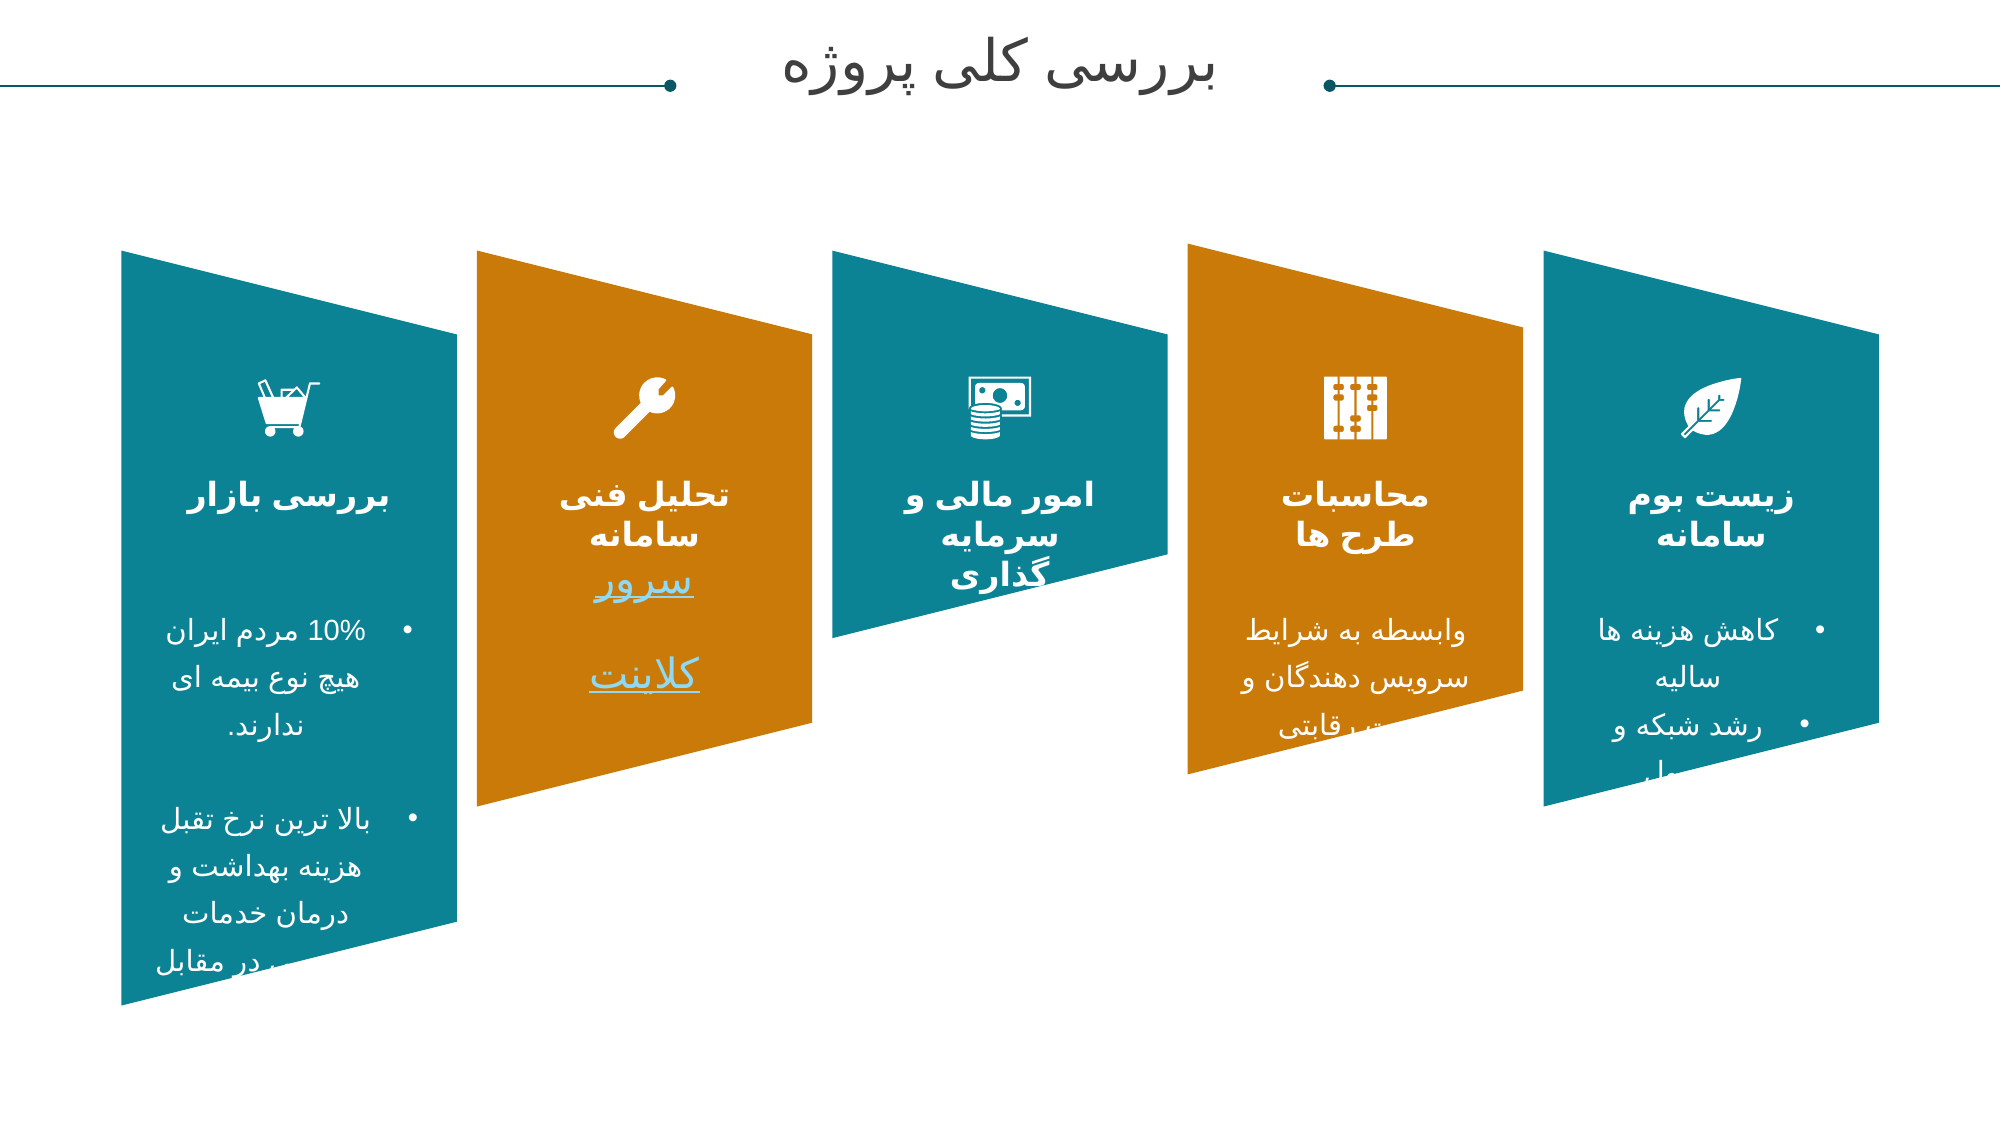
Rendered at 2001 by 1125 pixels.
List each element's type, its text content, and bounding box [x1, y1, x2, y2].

text_box زیست بوم سامانه [1598, 473, 1824, 514]
text_box امور مالی و سرمایه گذاری [887, 473, 1113, 555]
text_box [1681, 377, 1742, 439]
text_box [613, 377, 676, 439]
text_box بررسی بازار [176, 473, 402, 514]
text_box [476, 250, 813, 807]
text_box بررسی کلی پروژه [37, 31, 1963, 161]
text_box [968, 376, 1032, 440]
text_box کاهش هزینه ها سالیه رشد شبکه و محصول [1567, 599, 1855, 719]
text_box تحلیل فنی سامانه [531, 473, 757, 514]
text_box [1543, 250, 1879, 807]
text_box [832, 250, 1168, 639]
text_box وابسطه به شرایط سرویس دهندگان و قیمت رقابتی [1211, 599, 1500, 679]
text_box [121, 250, 457, 1006]
text_box محاسبات طرح ها [1242, 473, 1468, 514]
text_box 10% مردم ایران هیچ نوع بیمه ای ندارند. بالا ترین نرخ تقبل هزینه بهداشت و درمان خدمات خصوصی در مقابل بیمه های خصوصی خاص 18% [145, 599, 433, 918]
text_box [1323, 376, 1387, 440]
text_box سرور کلاینت [500, 555, 789, 718]
text_box [1187, 243, 1524, 775]
text_box [257, 379, 321, 437]
